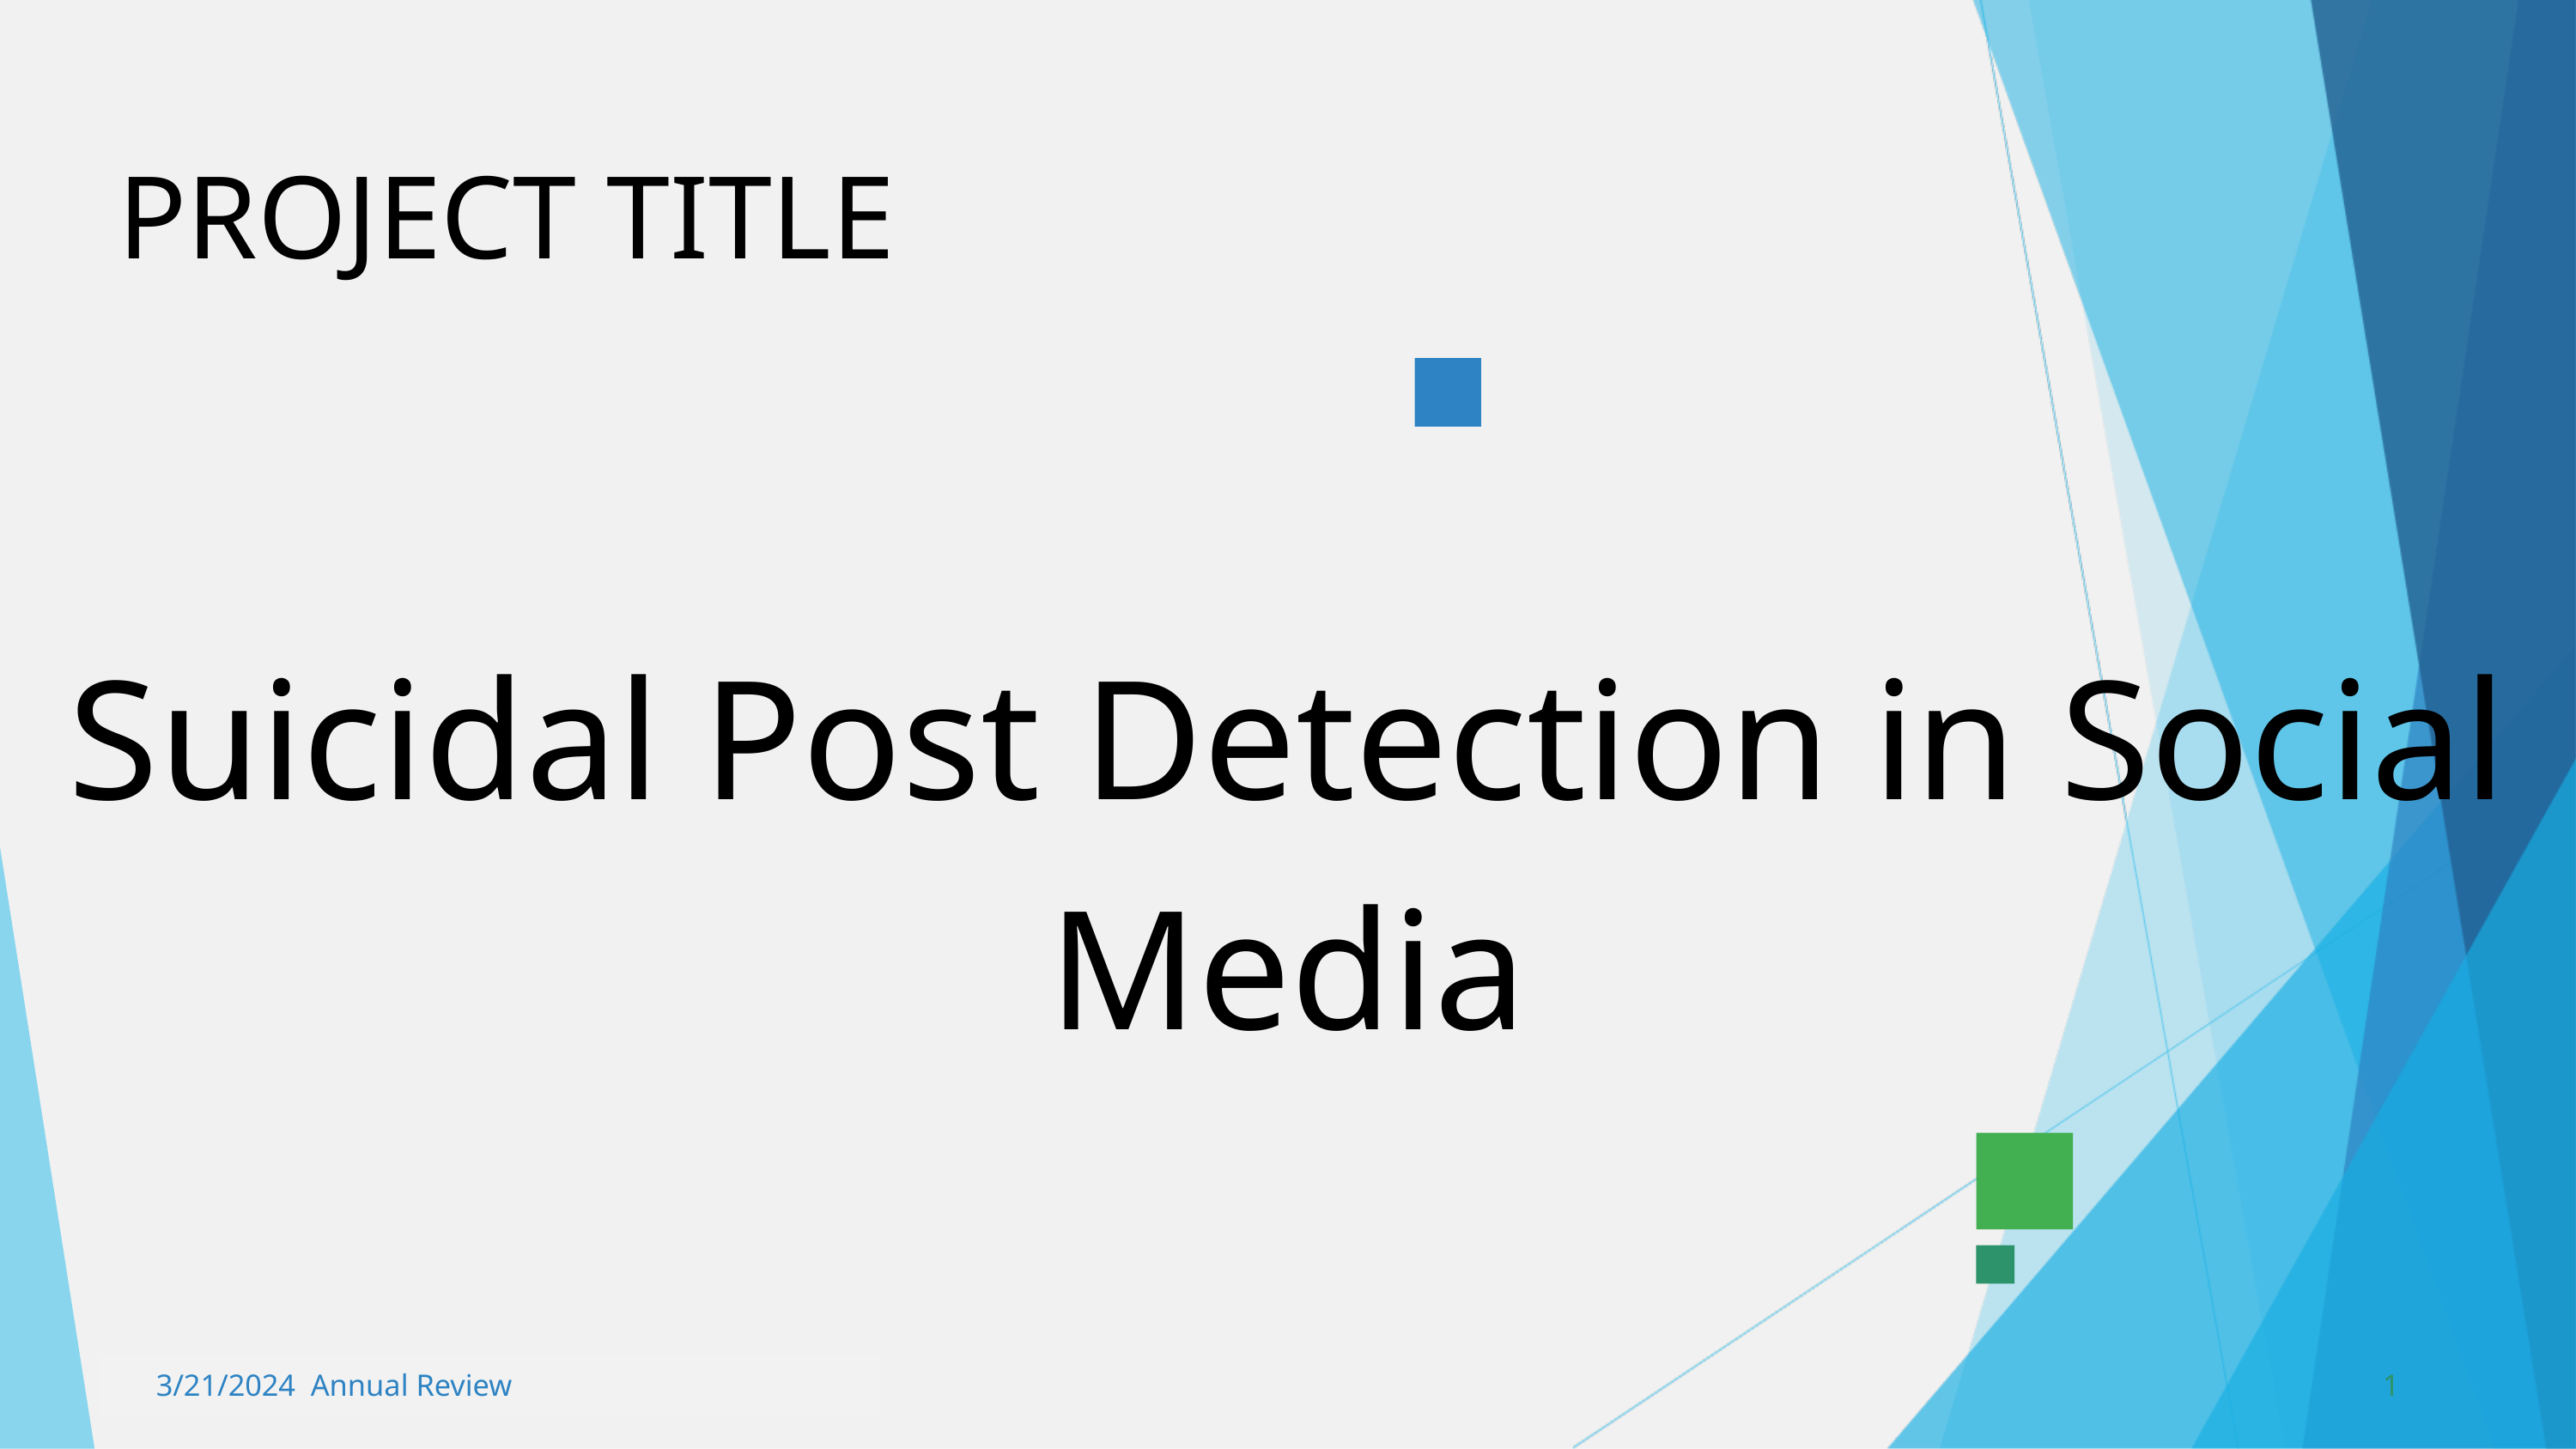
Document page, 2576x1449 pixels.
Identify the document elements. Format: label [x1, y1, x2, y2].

text_box [0, 0, 2576, 1449]
text_box [1976, 1245, 2015, 1284]
text_box [0, 846, 95, 1449]
text_box [1976, 1132, 2074, 1230]
text_box [1414, 357, 1482, 427]
